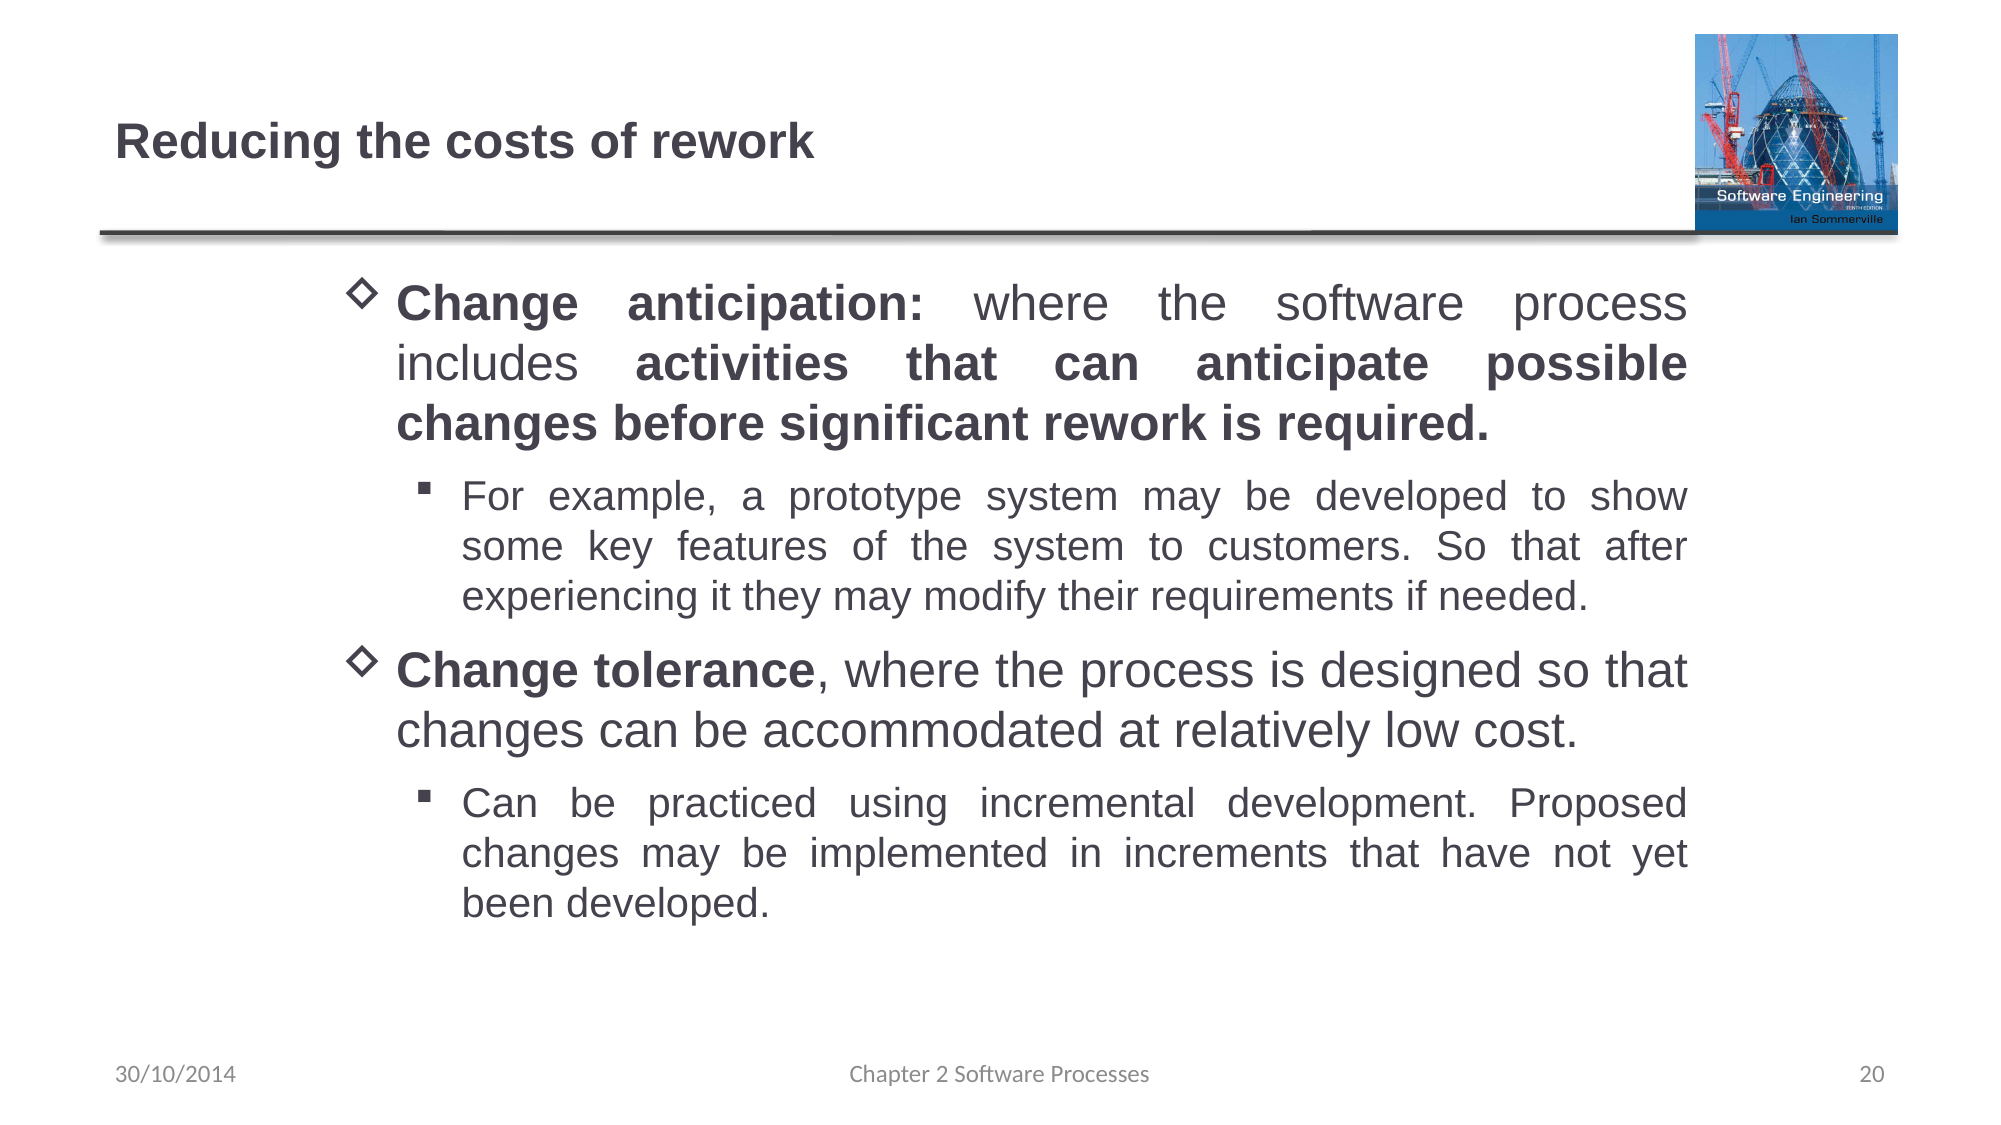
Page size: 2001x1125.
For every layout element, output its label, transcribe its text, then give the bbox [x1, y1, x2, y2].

list Change anticipation: where the software process includes activities that can anticipate possible changes before significant rework is required. For example, a prototype system may be developed to show some key features of the system to customers. So that after experiencing it they may modify their requirements if needed. Change tolerance, where the process is designed so that changes can be accommodated at relatively low cost. Can be practiced using incremental development. Proposed changes may be implemented in increments that have not yet been developed. [324, 262, 1704, 1005]
title Reducing the costs of rework [99, 44, 1696, 233]
footer Chapter 2 Software Processes [683, 1042, 1317, 1103]
picture [1695, 34, 1898, 230]
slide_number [99, 1042, 567, 1103]
slide_number 20 [1433, 1042, 1900, 1103]
